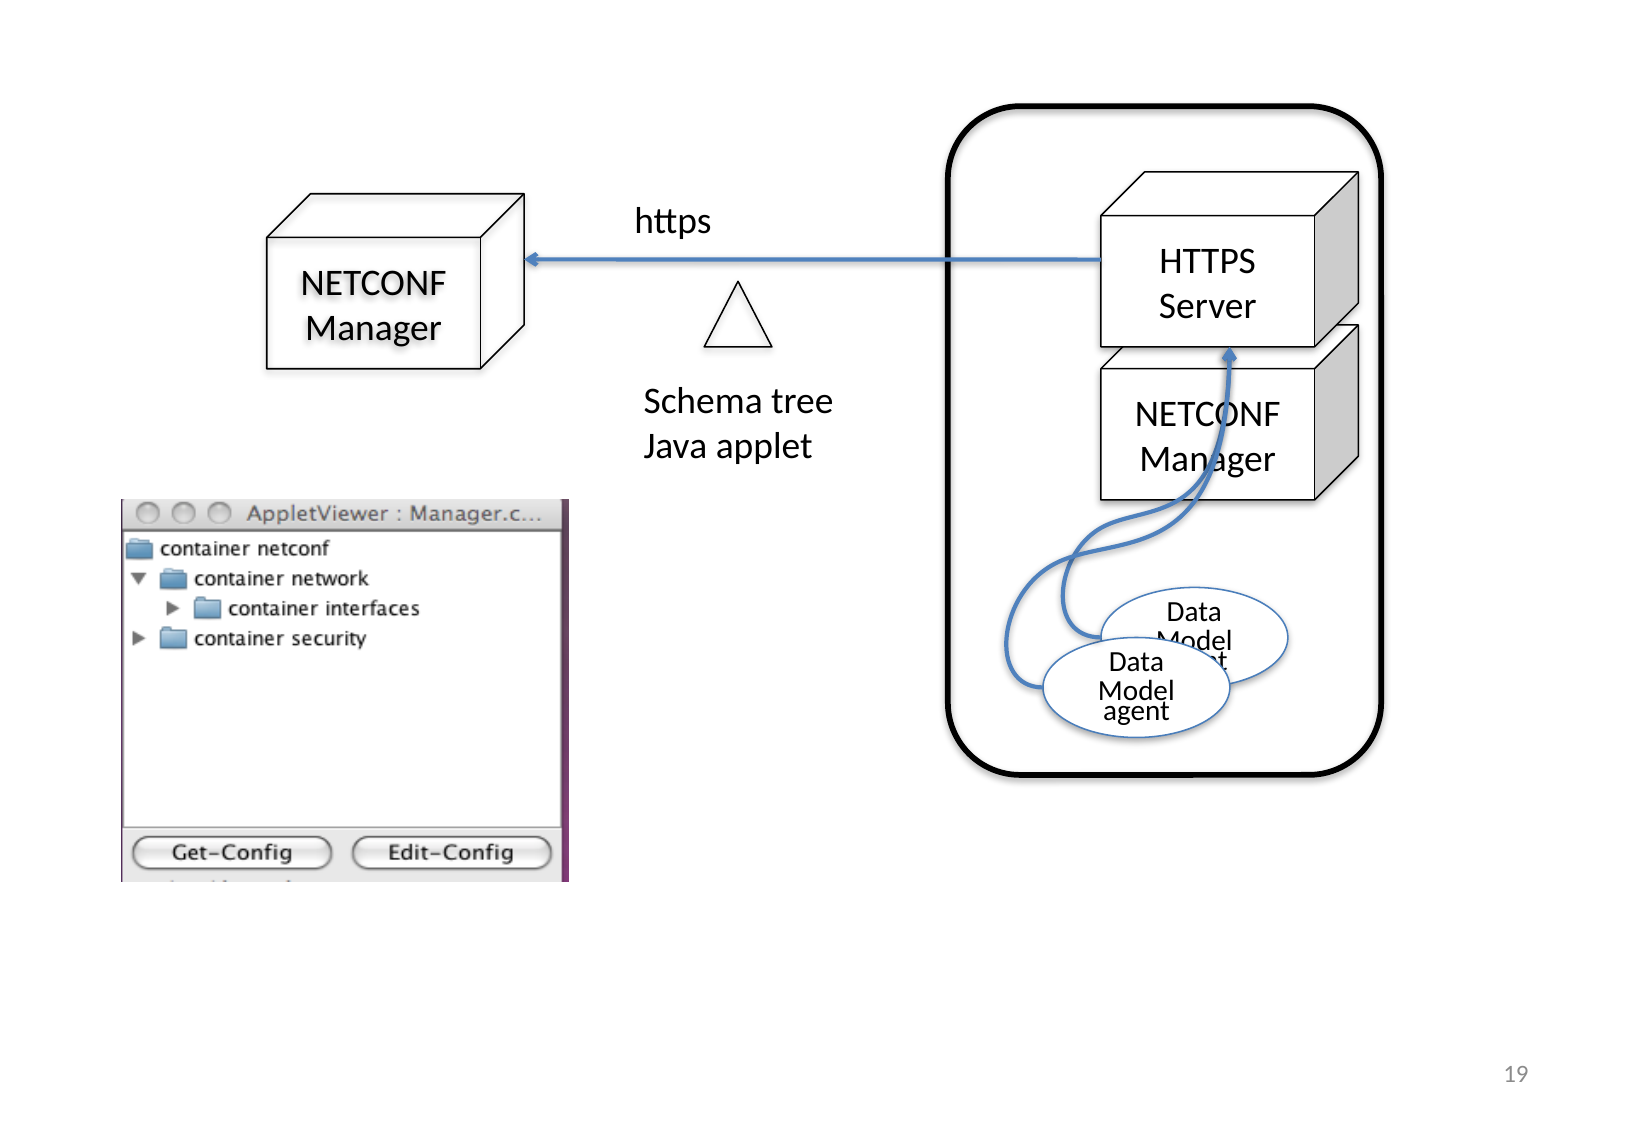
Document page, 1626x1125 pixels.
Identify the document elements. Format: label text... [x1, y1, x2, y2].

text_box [1042, 281, 1102, 688]
slide_number 19 [1164, 1042, 1544, 1103]
text_box [703, 280, 773, 348]
text_box https [619, 188, 727, 249]
text_box Data Model agent [1043, 636, 1231, 739]
text_box [947, 105, 1382, 776]
text_box Data Model agent [1108, 586, 1289, 684]
text_box NETCONF Manager [265, 192, 525, 370]
picture [121, 499, 570, 882]
text_box Schema tree Java applet [628, 368, 849, 474]
